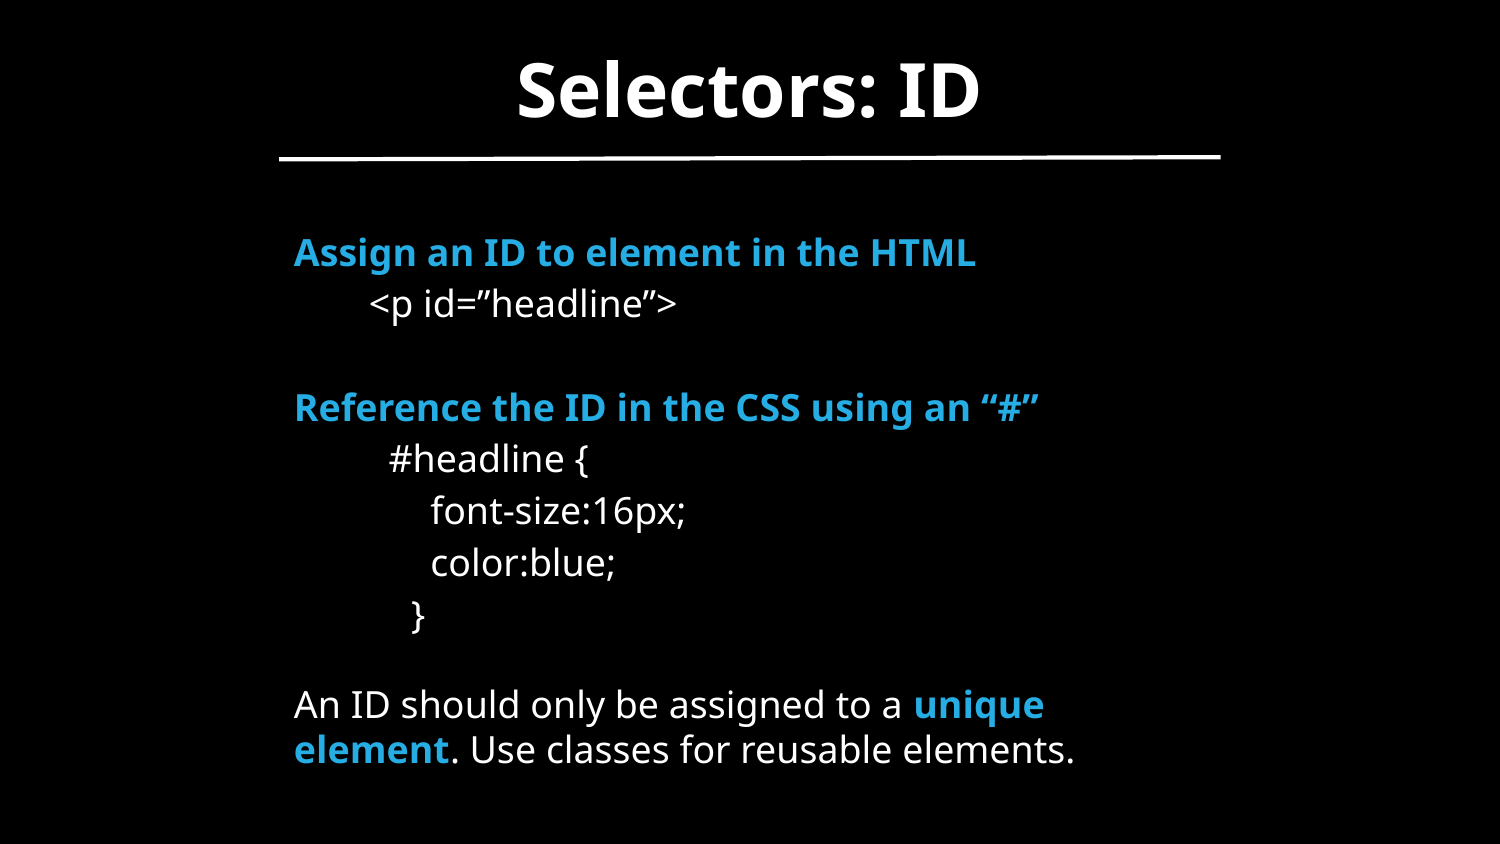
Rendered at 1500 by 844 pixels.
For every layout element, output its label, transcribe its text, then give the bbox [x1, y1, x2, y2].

text_box Selectors: ID [0, 113, 1500, 187]
text_box Assign an ID to element in the HTML <p id=”headline”> Reference the ID in the CSS using an “#” #headline { font-size:16px; color:blue; } An ID should only be assigned to a unique element. Use classes for reusable elements. [279, 214, 1221, 534]
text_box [278, 156, 1221, 160]
